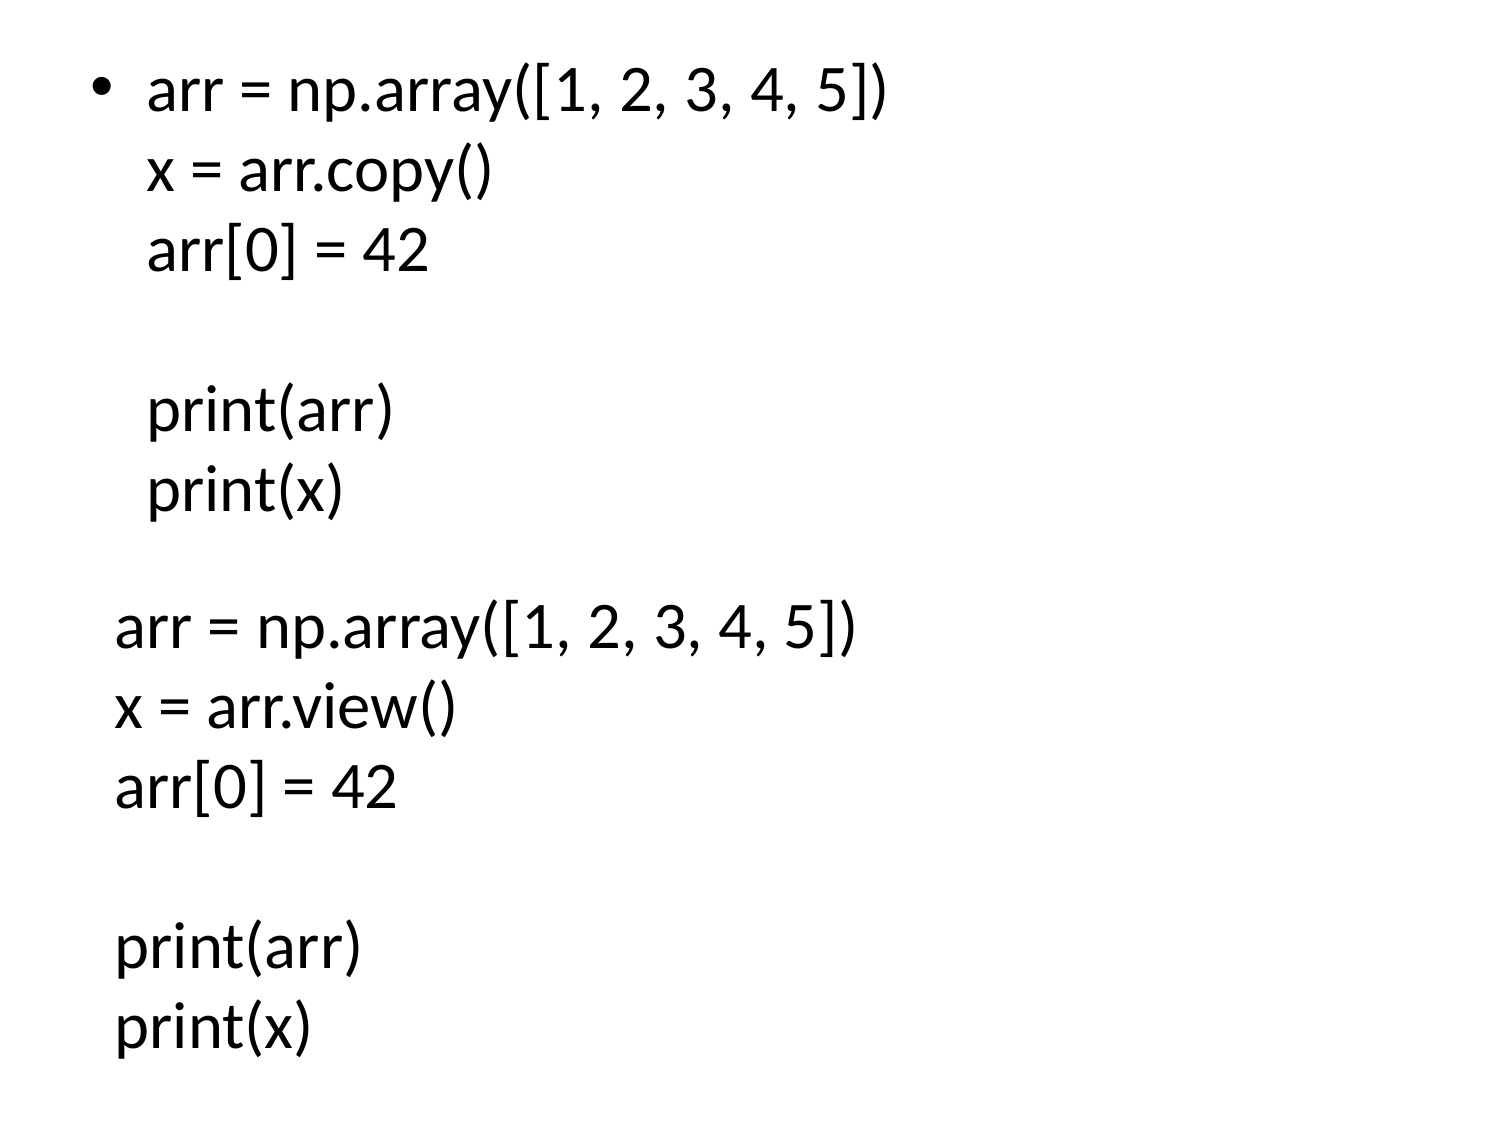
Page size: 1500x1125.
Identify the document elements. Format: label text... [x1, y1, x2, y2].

list arr = np.array([1, 2, 3, 4, 5]) x = arr.copy() arr[0] = 42 print(arr) print(x) [75, 37, 1400, 625]
text_box arr = np.array([1, 2, 3, 4, 5]) x = arr.view() arr[0] = 42 print(arr) print(x) [99, 574, 1375, 1070]
